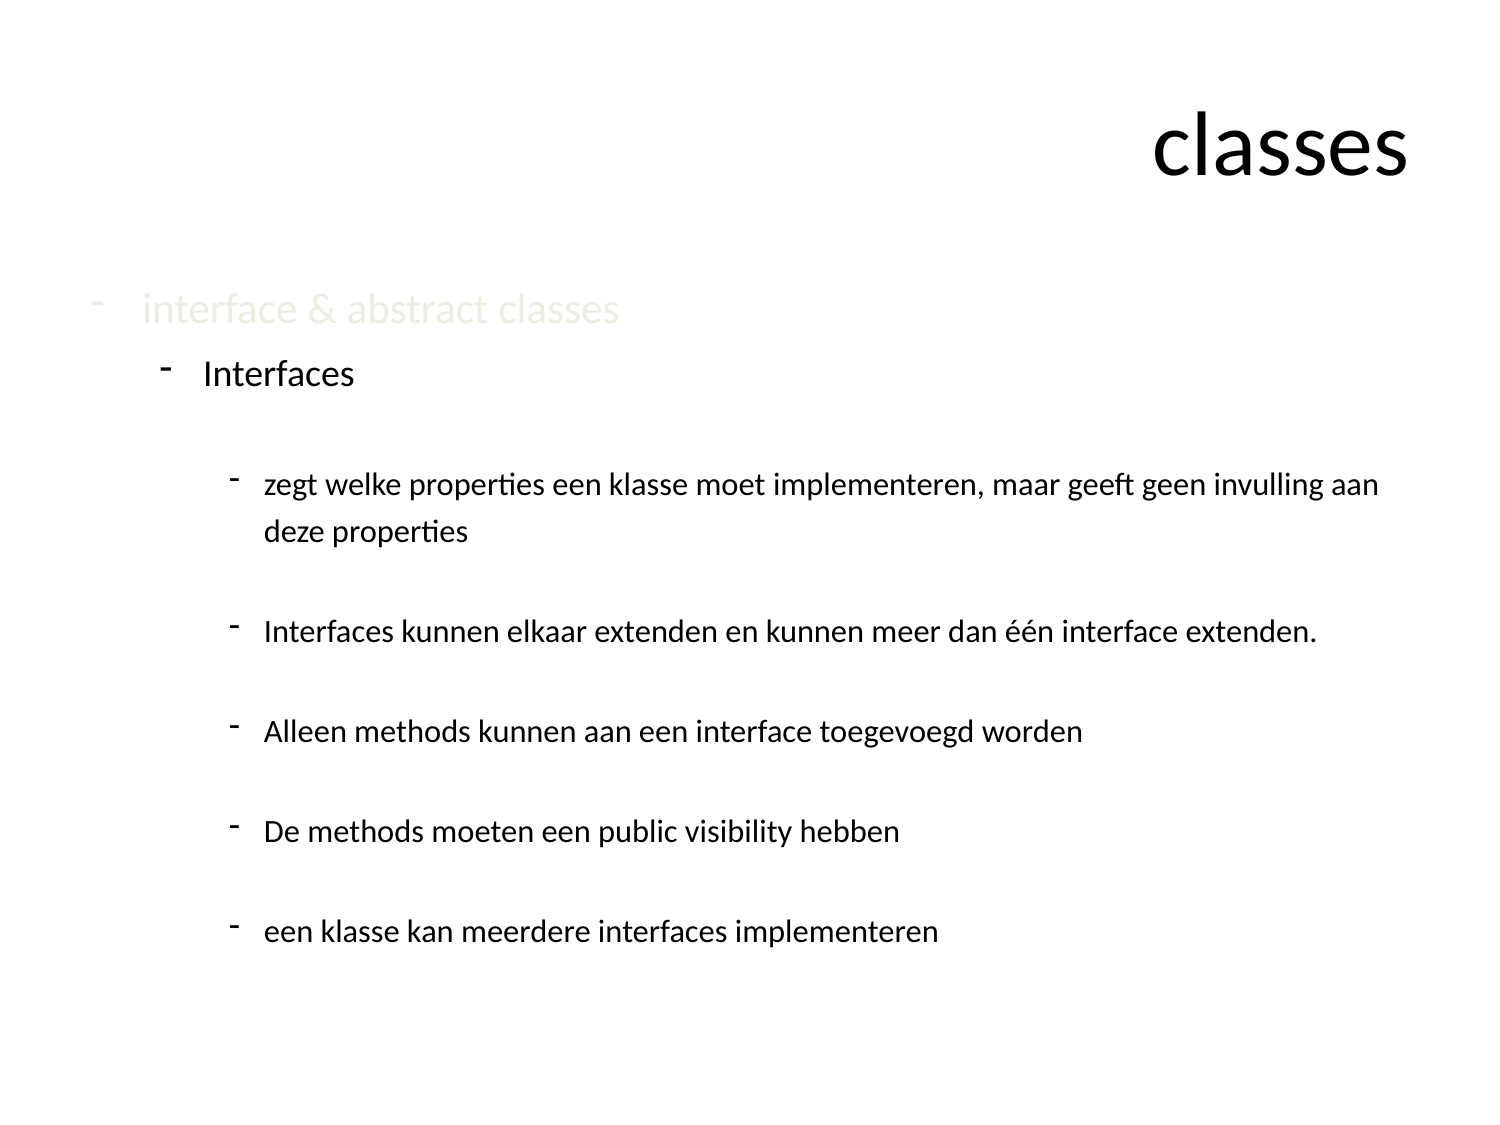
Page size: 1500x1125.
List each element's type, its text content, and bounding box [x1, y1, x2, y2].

list interface & abstract classes Interfaces zegt welke properties een klasse moet implementeren, maar geeft geen invulling aan deze properties Interfaces kunnen elkaar extenden en kunnen meer dan één interface extenden. Alleen methods kunnen aan een interface toegevoegd worden De methods moeten een public visibility hebben een klasse kan meerdere interfaces implementeren [75, 262, 1425, 1005]
title classes [75, 45, 1425, 233]
